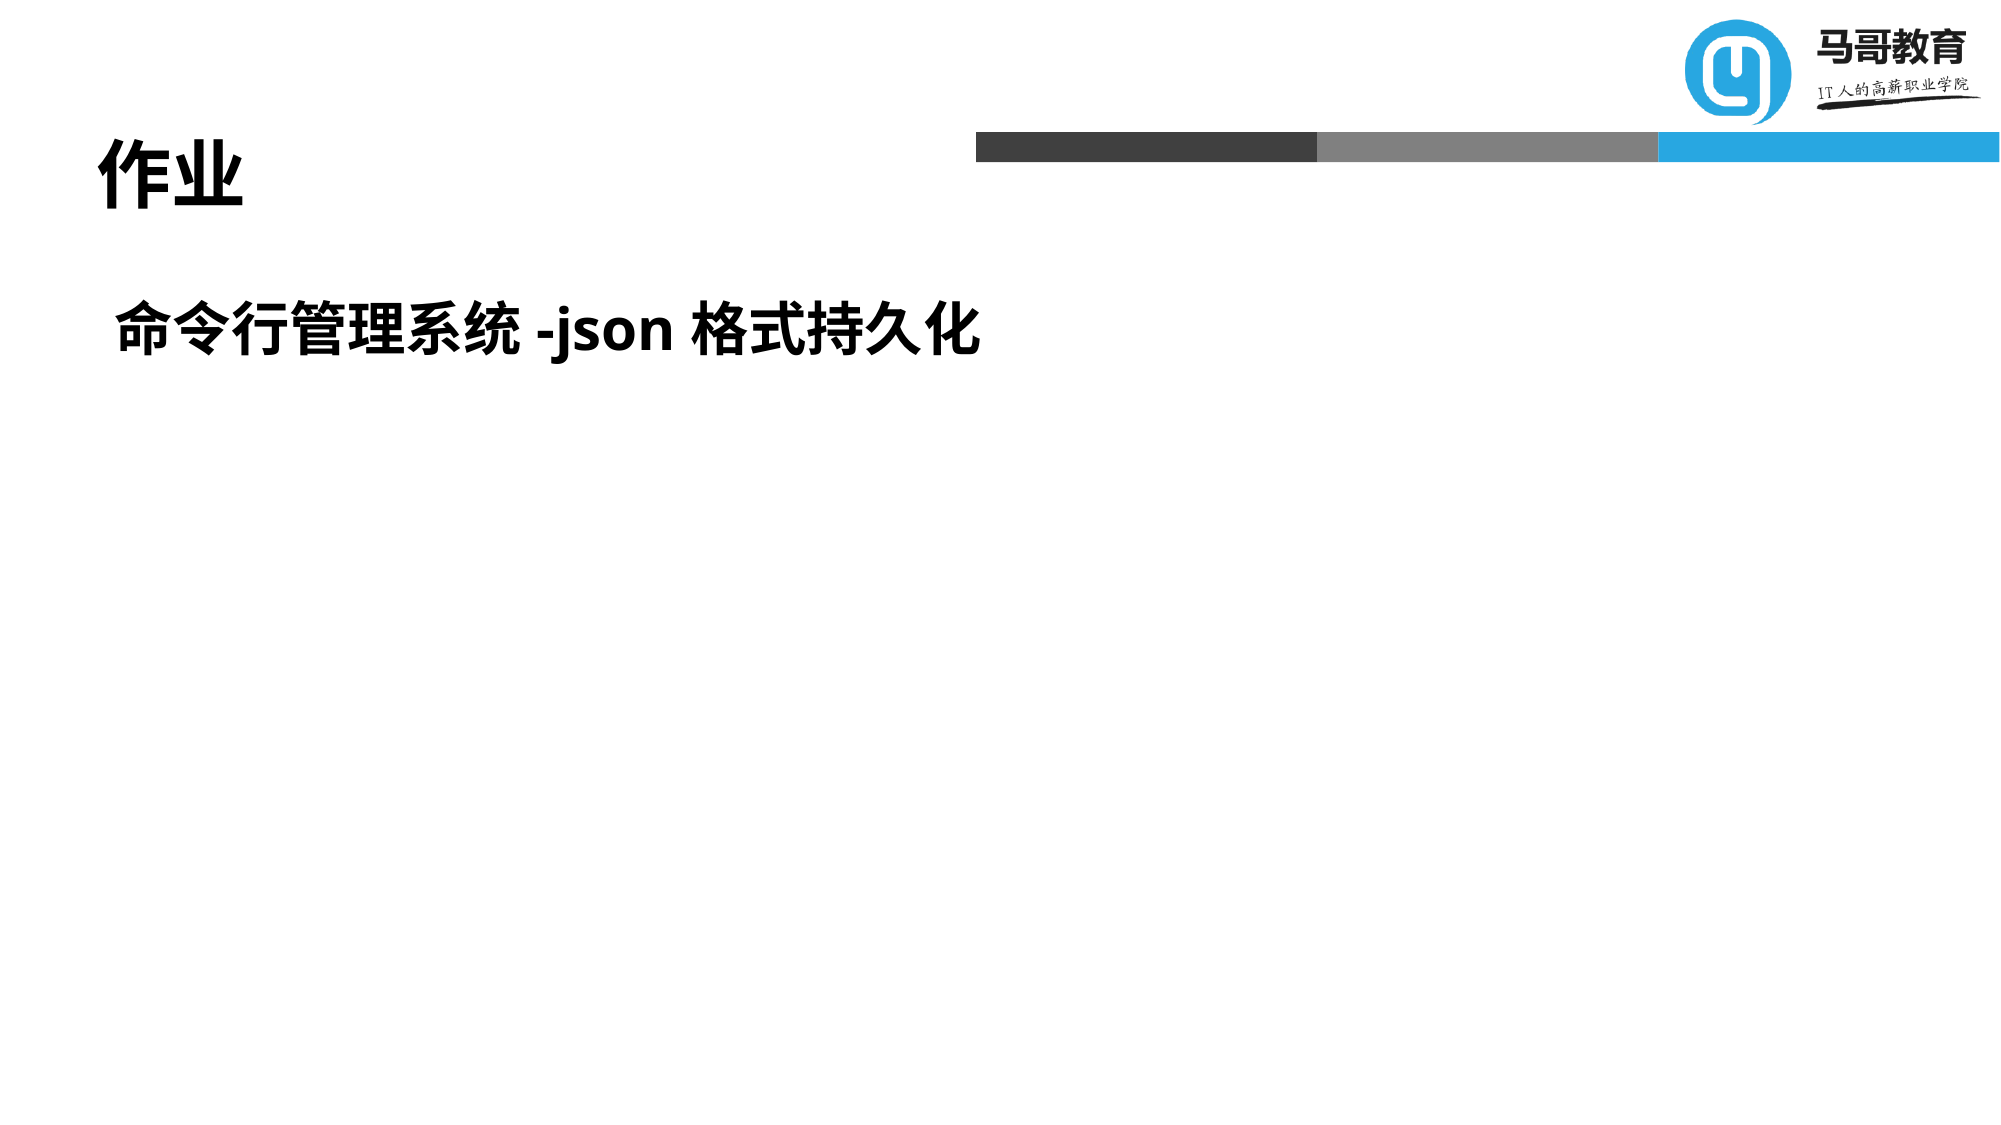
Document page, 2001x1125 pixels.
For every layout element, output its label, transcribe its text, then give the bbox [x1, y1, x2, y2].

text_box 命令行管理系统-json格式持久化 [99, 249, 1989, 370]
picture [1671, 0, 2001, 206]
title 作业 [81, 124, 1255, 221]
